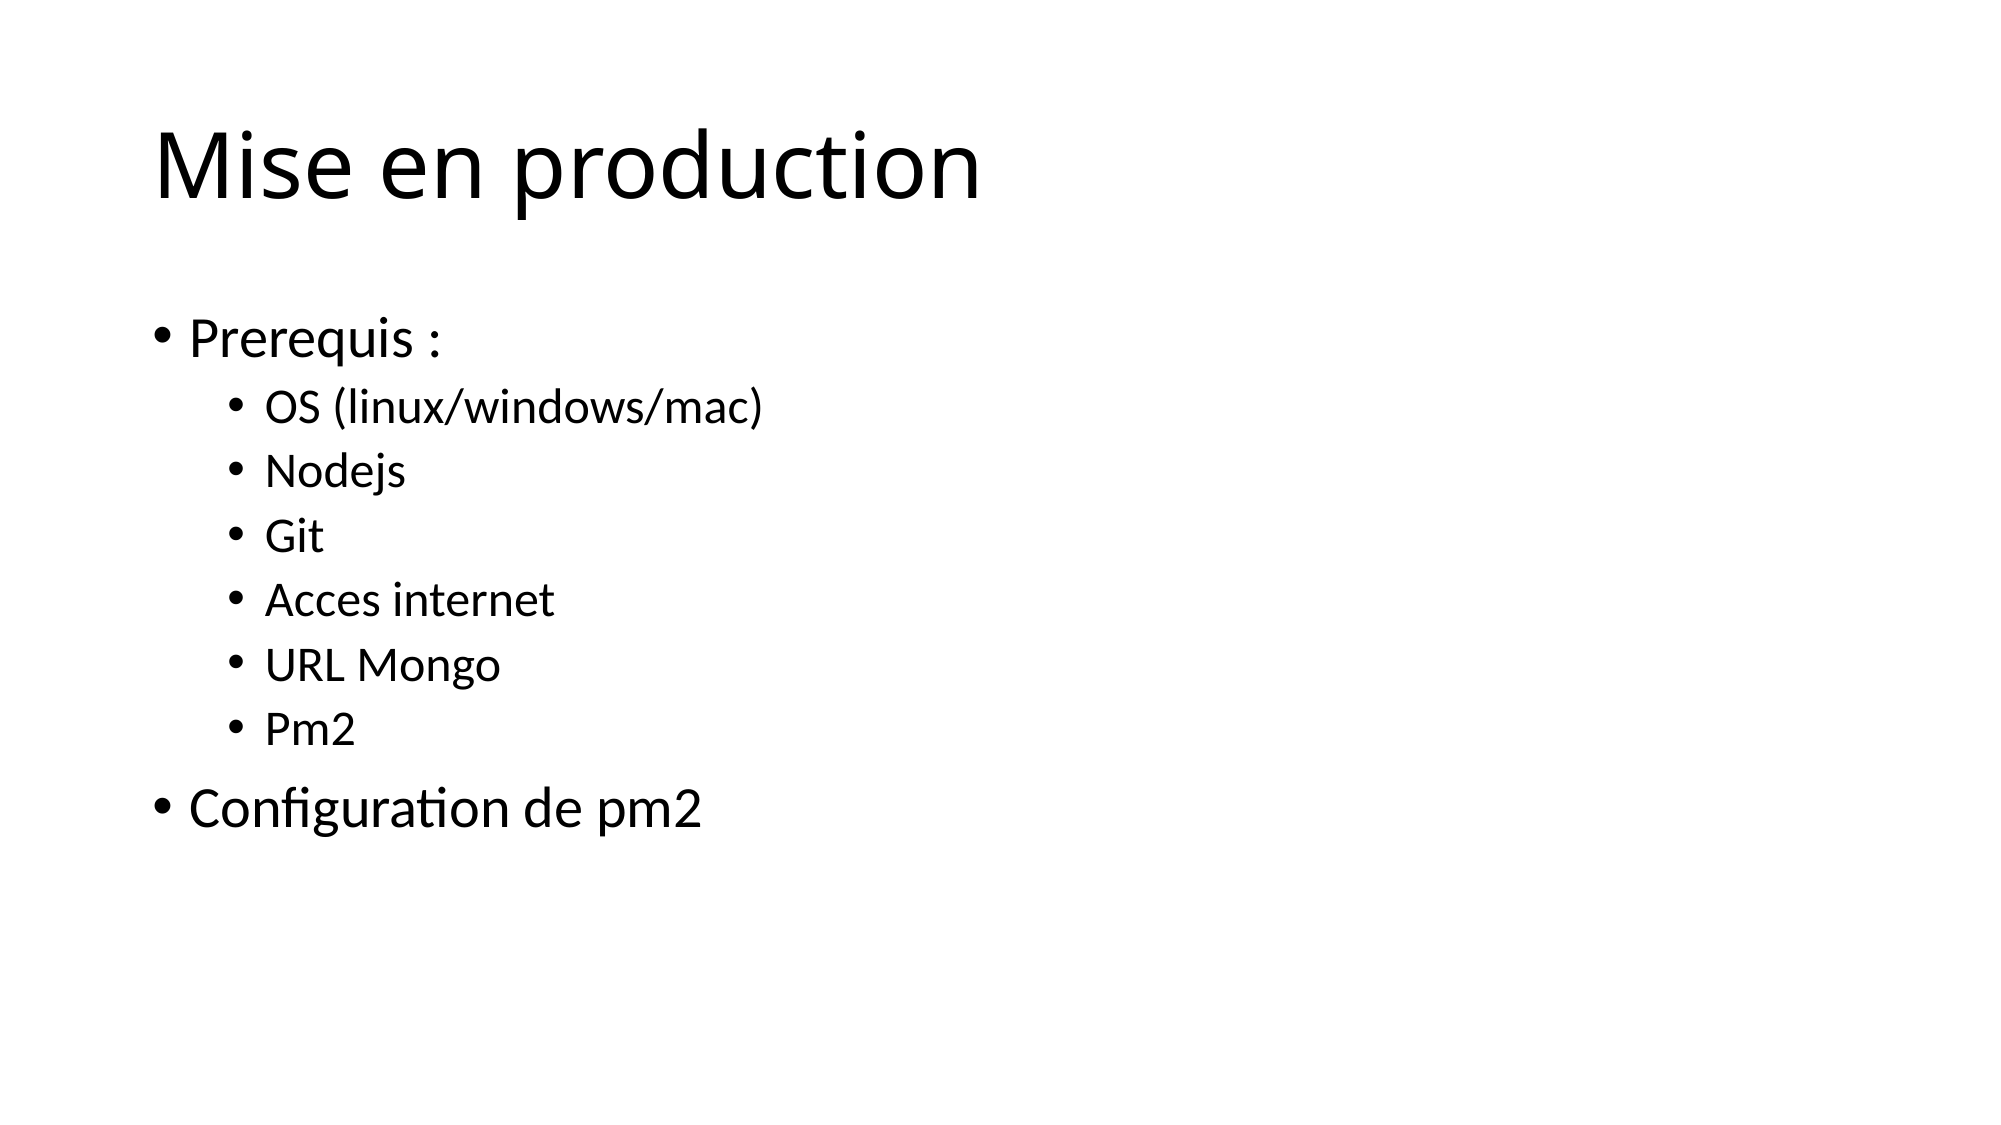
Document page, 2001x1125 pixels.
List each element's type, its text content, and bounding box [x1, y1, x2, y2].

list Prerequis : OS (linux/windows/mac) Nodejs Git Acces internet URL Mongo Pm2 Configuration de pm2 [137, 299, 1863, 1014]
title Mise en production [137, 59, 1863, 278]
